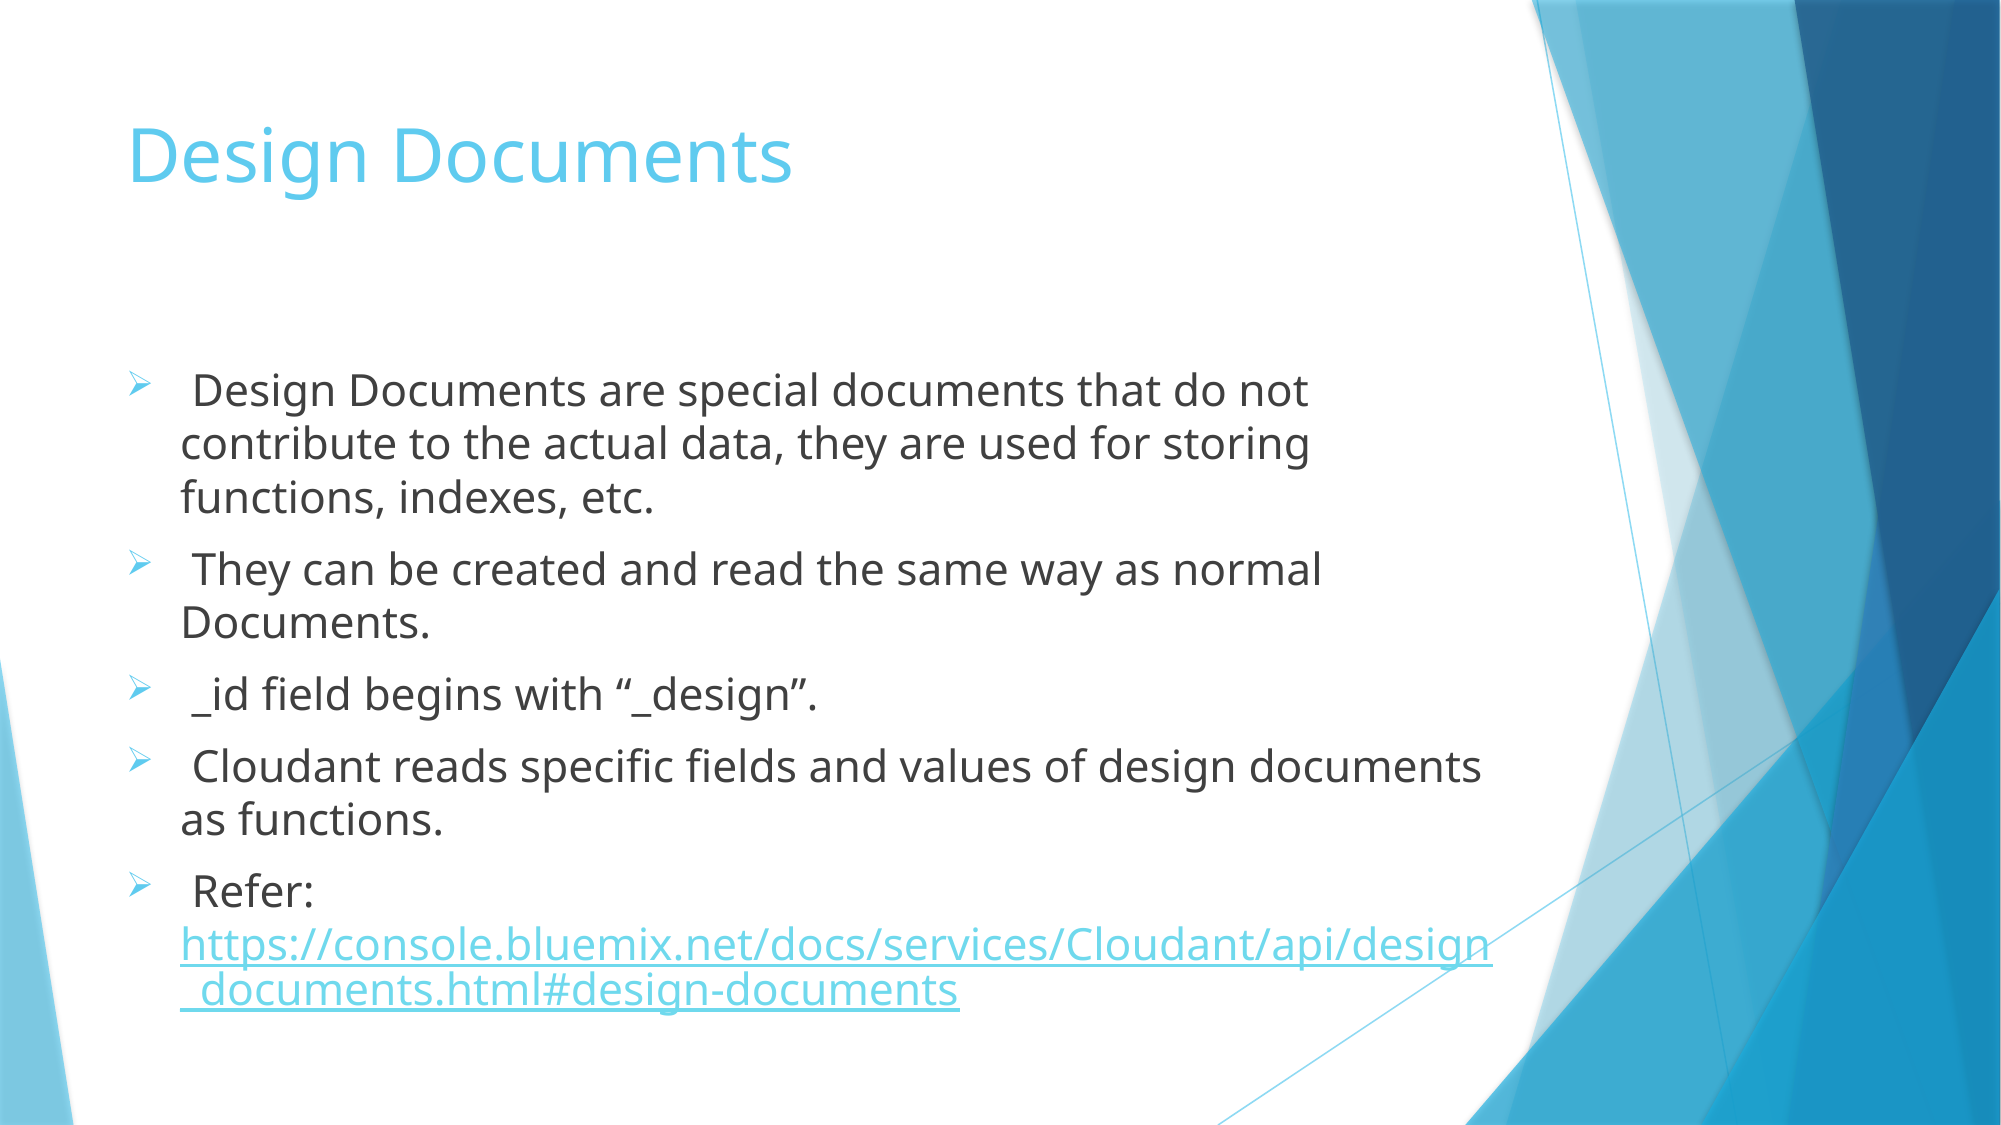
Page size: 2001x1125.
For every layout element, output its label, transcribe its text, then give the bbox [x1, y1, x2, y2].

list Design Documents are special documents that do not contribute to the actual data, they are used for storing functions, indexes, etc. They can be created and read the same way as normal Documents. _id field begins with “_design”. Cloudant reads specific fields and values of design documents as functions. Refer: https://console.bluemix.net/docs/services/Cloudant/api/design_documents.html#design-documents [111, 354, 1522, 992]
title Design Documents [111, 99, 1522, 317]
